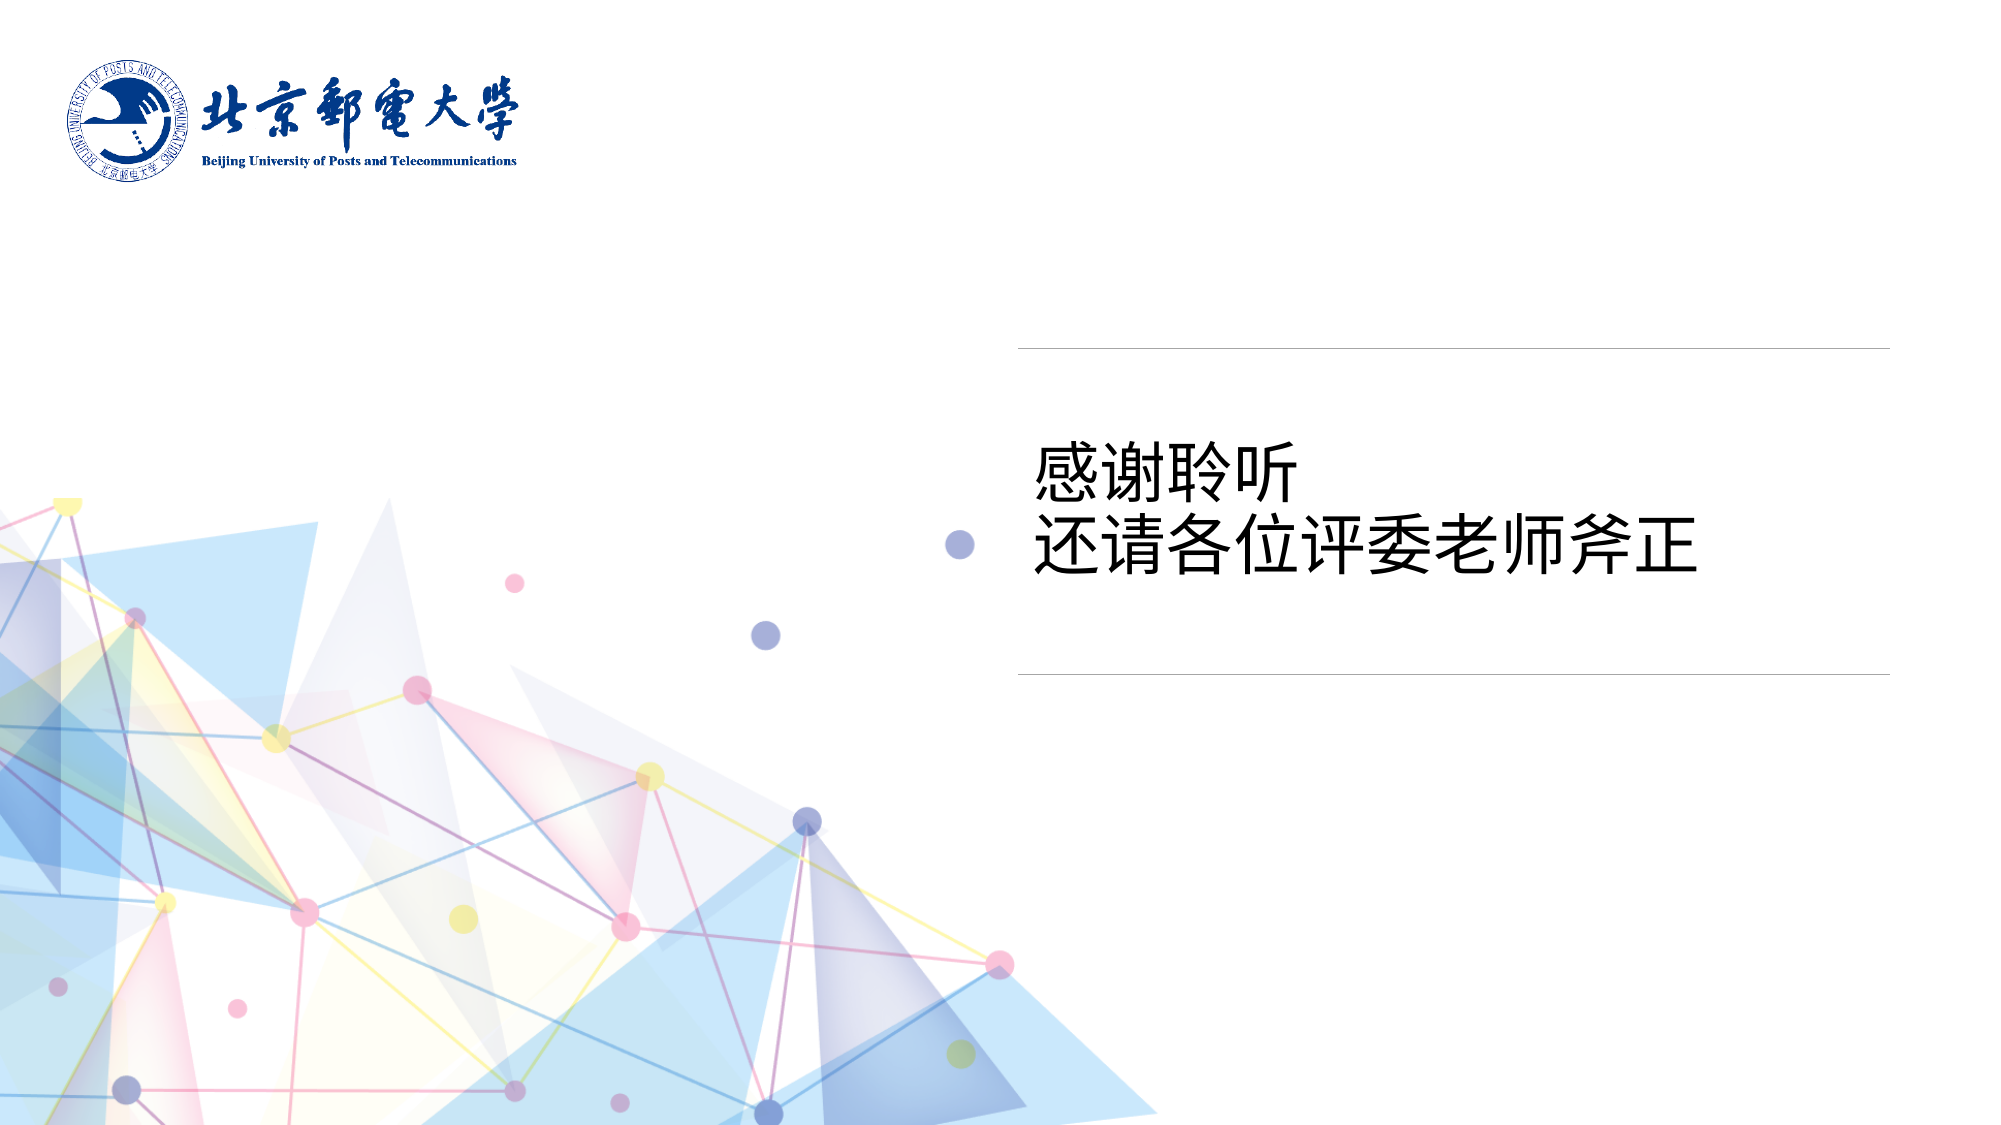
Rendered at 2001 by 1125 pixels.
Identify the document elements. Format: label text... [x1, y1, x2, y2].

picture [0, 498, 1301, 1125]
title 感谢聆听 还请各位评委老师斧正 [1018, 431, 1754, 592]
picture [54, 49, 531, 193]
